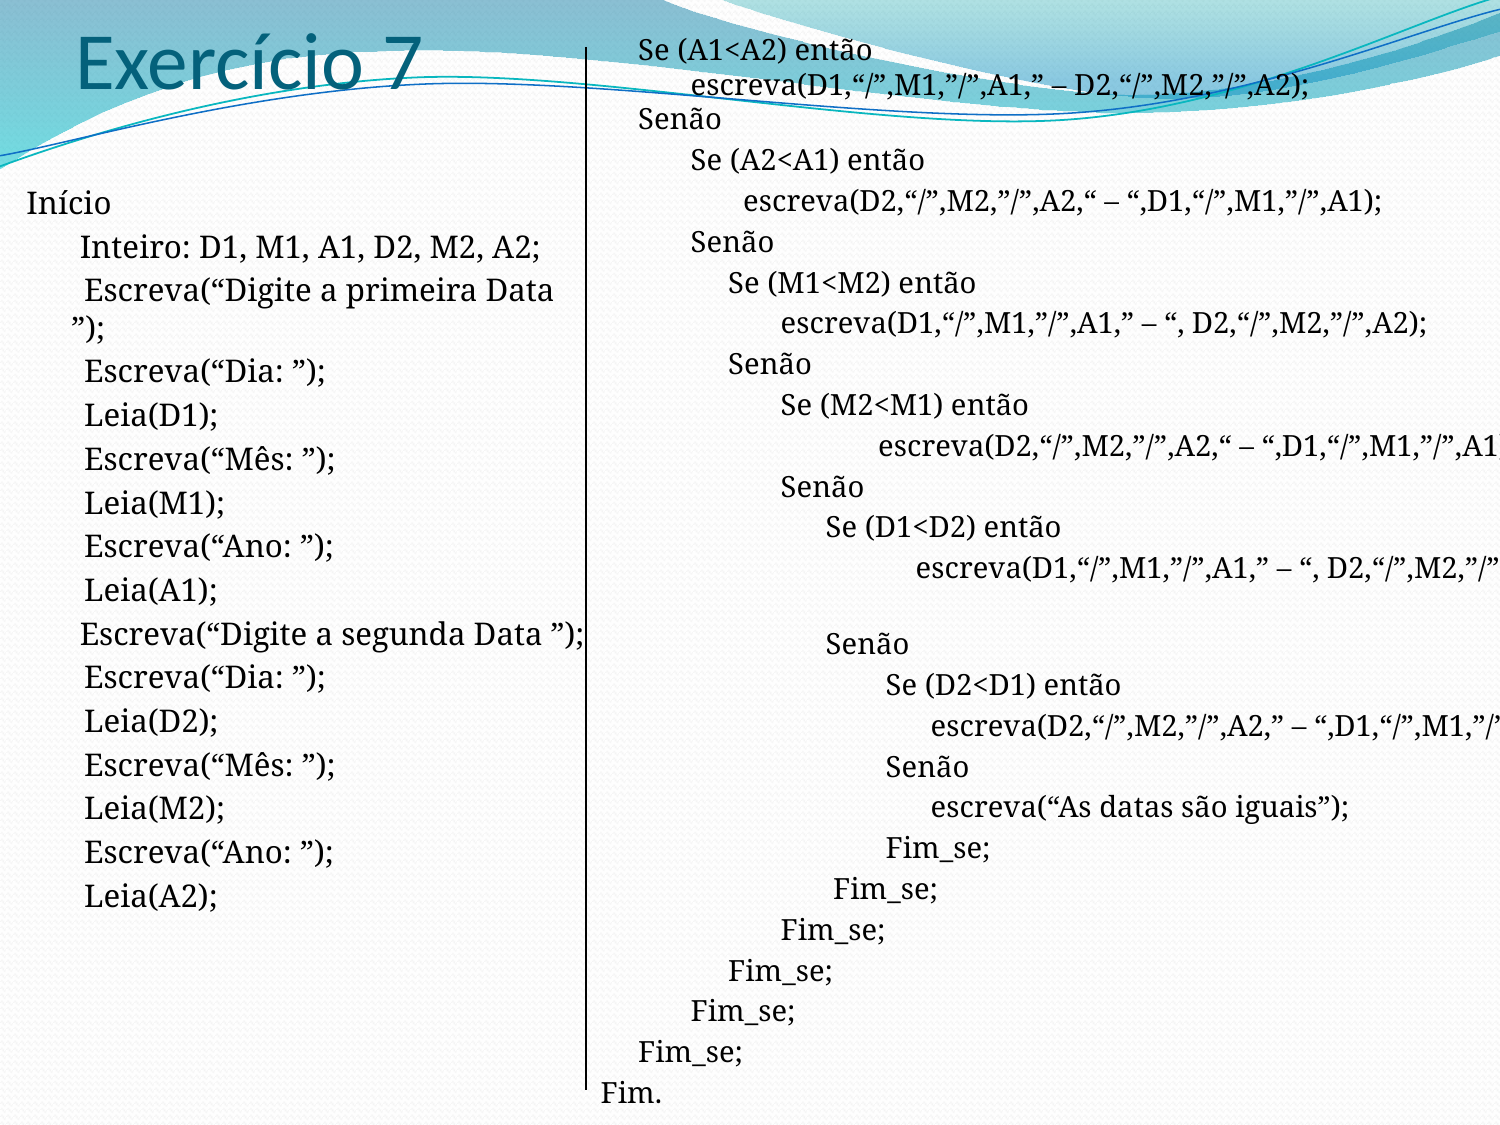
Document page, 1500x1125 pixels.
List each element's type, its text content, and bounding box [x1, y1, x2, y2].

text_box Se (A1<A2) então escreva(D1,“/”,M1,”/”,A1,” – D2,“/”,M2,”/”,A2); Senão Se (A2<A1) então escreva(D2,“/”,M2,”/”,A2,“ – “,D1,“/”,M1,”/”,A1); Senão Se (M1<M2) então escreva(D1,“/”,M1,”/”,A1,” – “, D2,“/”,M2,”/”,A2); Senão Se (M2<M1) então escreva(D2,“/”,M2,”/”,A2,“ – “,D1,“/”,M1,”/”,A1); Senão Se (D1<D2) então escreva(D1,“/”,M1,”/”,A1,” – “, D2,“/”,M2,”/”,A2); Senão Se (D2<D1) então escreva(D2,“/”,M2,”/”,A2,” – “,D1,“/”,M1,”/”,A1); Senão escreva(“As datas são iguais”); Fim_se; Fim_se; Fim_se; Fim_se; Fim_se; Fim_se; Fim. [585, 23, 1500, 1125]
list Início Inteiro: D1, M1, A1, D2, M2, A2; Escreva(“Digite a primeira Data ”); Escreva(“Dia: ”); Leia(D1); Escreva(“Mês: ”); Leia(M1); Escreva(“Ano: ”); Leia(A1); Escreva(“Digite a segunda Data ”); Escreva(“Dia: ”); Leia(D2); Escreva(“Mês: ”); Leia(M2); Escreva(“Ano: ”); Leia(A2); [11, 175, 585, 1090]
title Exercício 7 [75, 0, 1425, 106]
